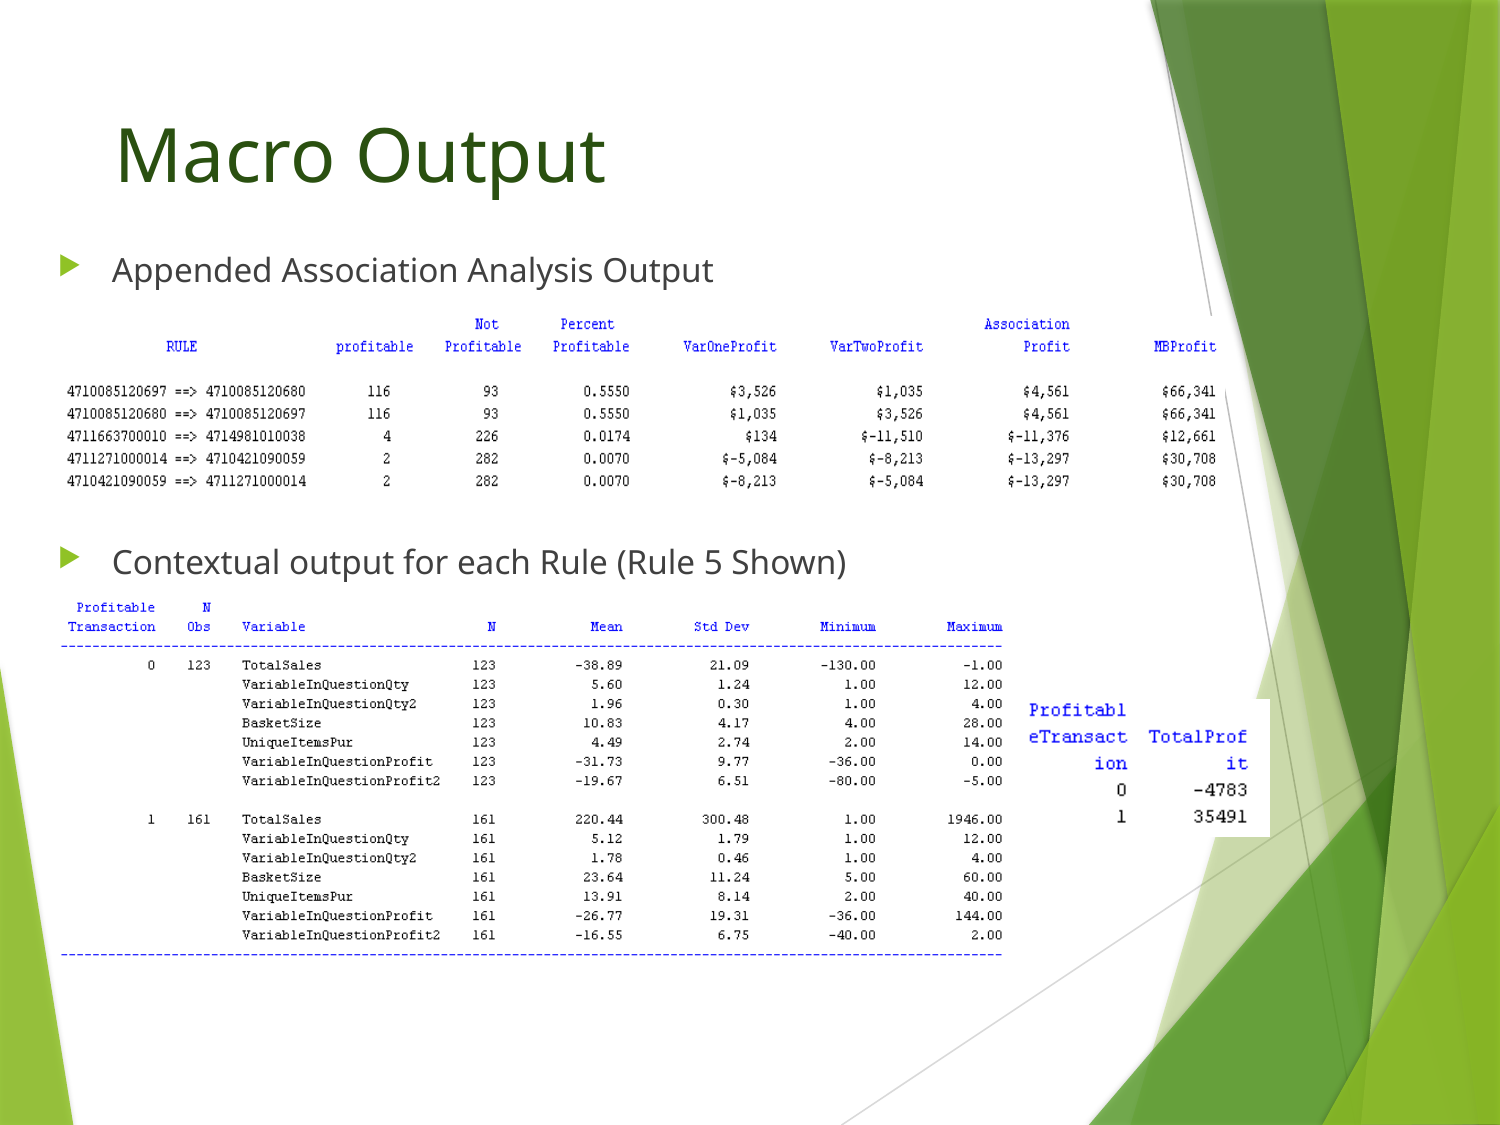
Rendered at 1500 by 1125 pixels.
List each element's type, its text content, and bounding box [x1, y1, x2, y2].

picture [61, 316, 1225, 503]
list Appended Association Analysis Output [42, 241, 1127, 297]
picture [56, 588, 1270, 961]
title Macro Output [99, 99, 1142, 315]
text_box Contextual output for each Rule (Rule 5 Shown) [42, 533, 1085, 589]
